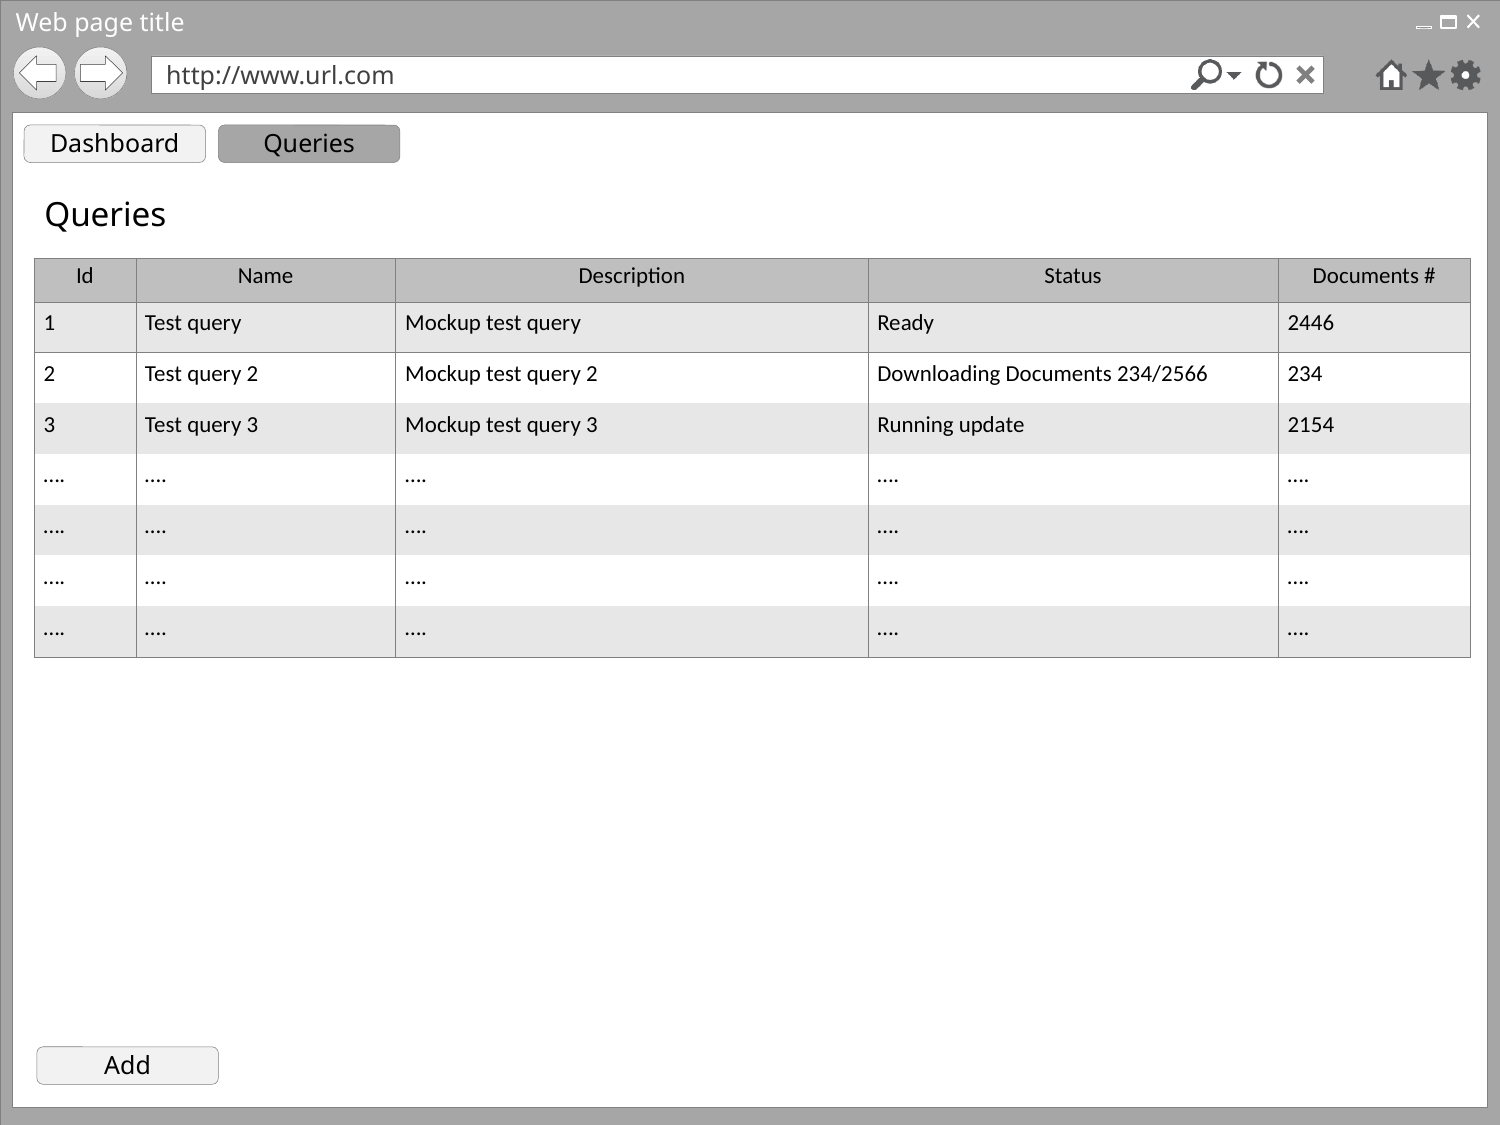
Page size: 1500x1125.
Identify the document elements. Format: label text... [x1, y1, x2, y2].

table_header Id [35, 259, 136, 302]
table_cell Test query [137, 303, 395, 352]
table_cell …. [396, 555, 868, 606]
table_cell …. [137, 505, 395, 555]
table_cell …. [35, 555, 136, 606]
picture [1375, 59, 1407, 90]
table_cell …. [137, 606, 395, 657]
table_cell Downloading Documents 234/2566 [869, 353, 1278, 403]
table_cell Test query 2 [137, 353, 395, 403]
table_cell …. [35, 454, 136, 505]
table_cell …. [869, 505, 1278, 555]
table_cell …. [1279, 505, 1470, 555]
table_cell …. [1279, 454, 1470, 505]
table_cell 2446 [1279, 303, 1470, 352]
table_cell …. [35, 505, 136, 555]
table_cell …. [137, 454, 395, 505]
table_cell …. [396, 454, 868, 505]
table_cell …. [869, 606, 1278, 657]
table_cell Ready [869, 303, 1278, 352]
text_box Dashboard [21, 122, 208, 165]
table_cell …. [396, 606, 868, 657]
table_cell …. [1279, 555, 1470, 606]
table_cell Test query 3 [137, 403, 395, 454]
table_cell Running update [869, 403, 1278, 454]
picture [1226, 67, 1242, 83]
table_cell …. [137, 555, 395, 606]
table_cell …. [35, 606, 136, 657]
text_box Queries [29, 190, 266, 238]
table_cell 3 [35, 403, 136, 454]
table_header Name [137, 259, 395, 302]
table_header Status [869, 259, 1278, 302]
table_header Documents # [1279, 259, 1470, 302]
table_cell …. [1279, 606, 1470, 657]
table_header Description [396, 259, 868, 302]
table_cell 1 [35, 303, 136, 352]
picture [1191, 59, 1222, 90]
table_cell …. [869, 454, 1278, 505]
text_box Queries [216, 122, 403, 165]
table_cell 2154 [1279, 403, 1470, 454]
table_cell …. [869, 555, 1278, 606]
table_cell …. [396, 505, 868, 555]
text_box Add [34, 1044, 221, 1087]
table_cell Mockup test query 2 [396, 353, 868, 403]
picture [1450, 59, 1481, 90]
table_cell 2 [35, 353, 136, 403]
table_cell 234 [1279, 353, 1470, 403]
table_cell Mockup test query 3 [396, 403, 868, 454]
picture [1253, 59, 1284, 90]
table_cell Mockup test query [396, 303, 868, 352]
picture [1412, 59, 1445, 90]
